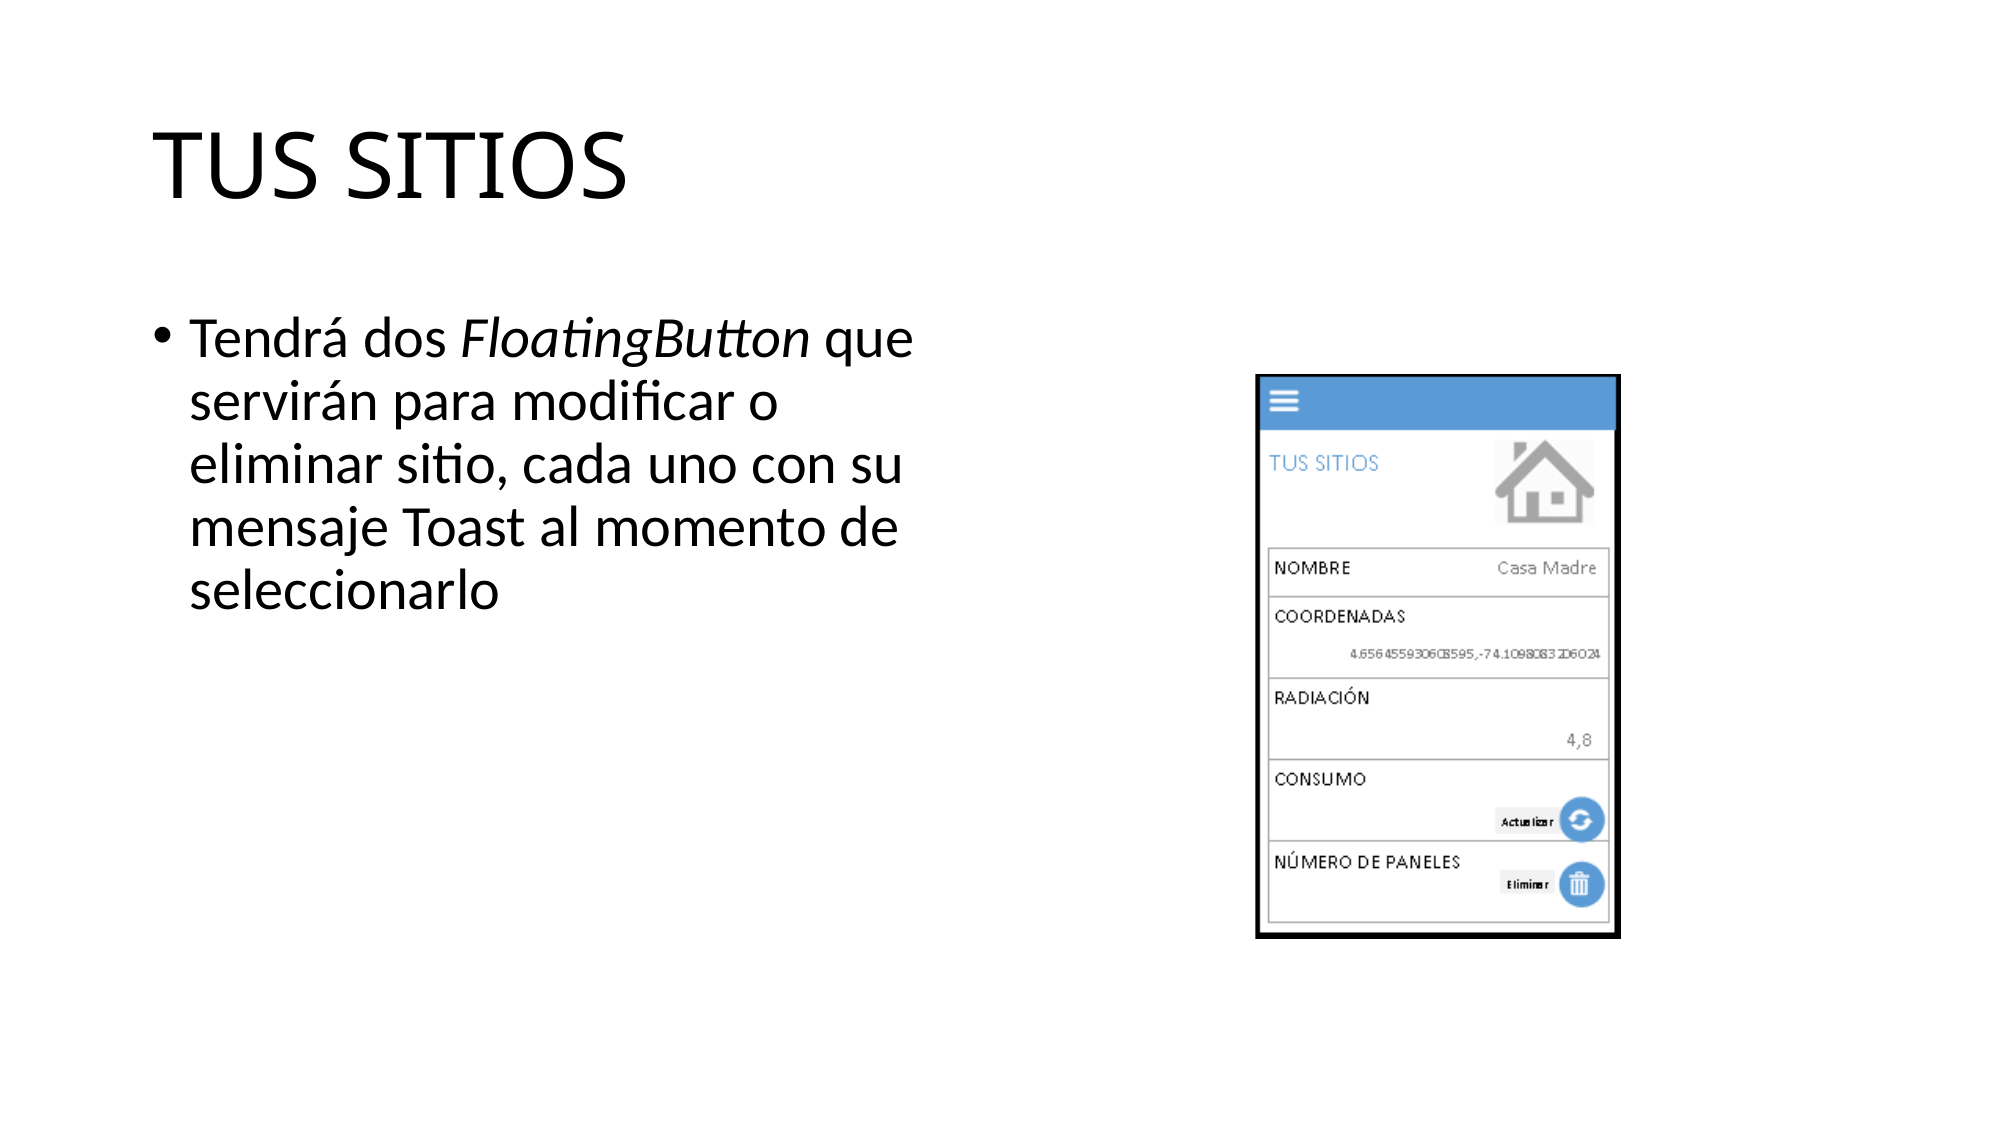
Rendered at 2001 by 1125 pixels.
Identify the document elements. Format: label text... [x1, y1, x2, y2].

title TUS SITIOS [137, 59, 1863, 278]
list Tendrá dos FloatingButton que servirán para modificar o eliminar sitio, cada uno con su mensaje Toast al momento de seleccionarlo [137, 299, 988, 1014]
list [1254, 374, 1621, 939]
